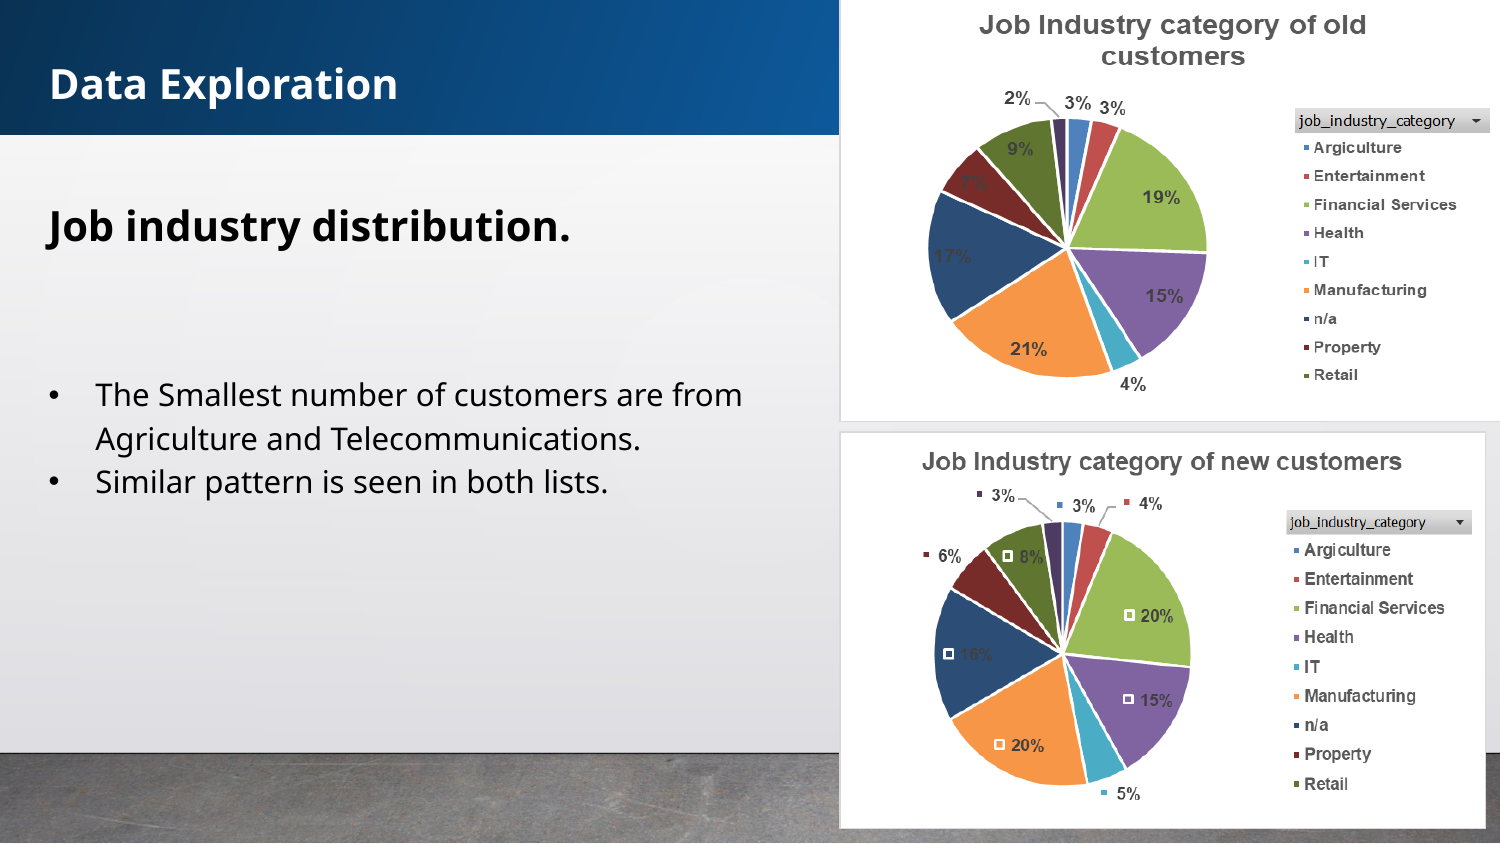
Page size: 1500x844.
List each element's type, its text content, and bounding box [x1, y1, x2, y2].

picture [0, 431, 1500, 843]
picture [839, 0, 1500, 423]
text_box The Smallest number of customers are from Agriculture and Telecommunications. Similar pattern is seen in both lists. [33, 355, 800, 515]
text_box [0, 0, 839, 135]
text_box Job industry distribution. [33, 177, 839, 266]
text_box Data Exploration [33, 43, 839, 124]
